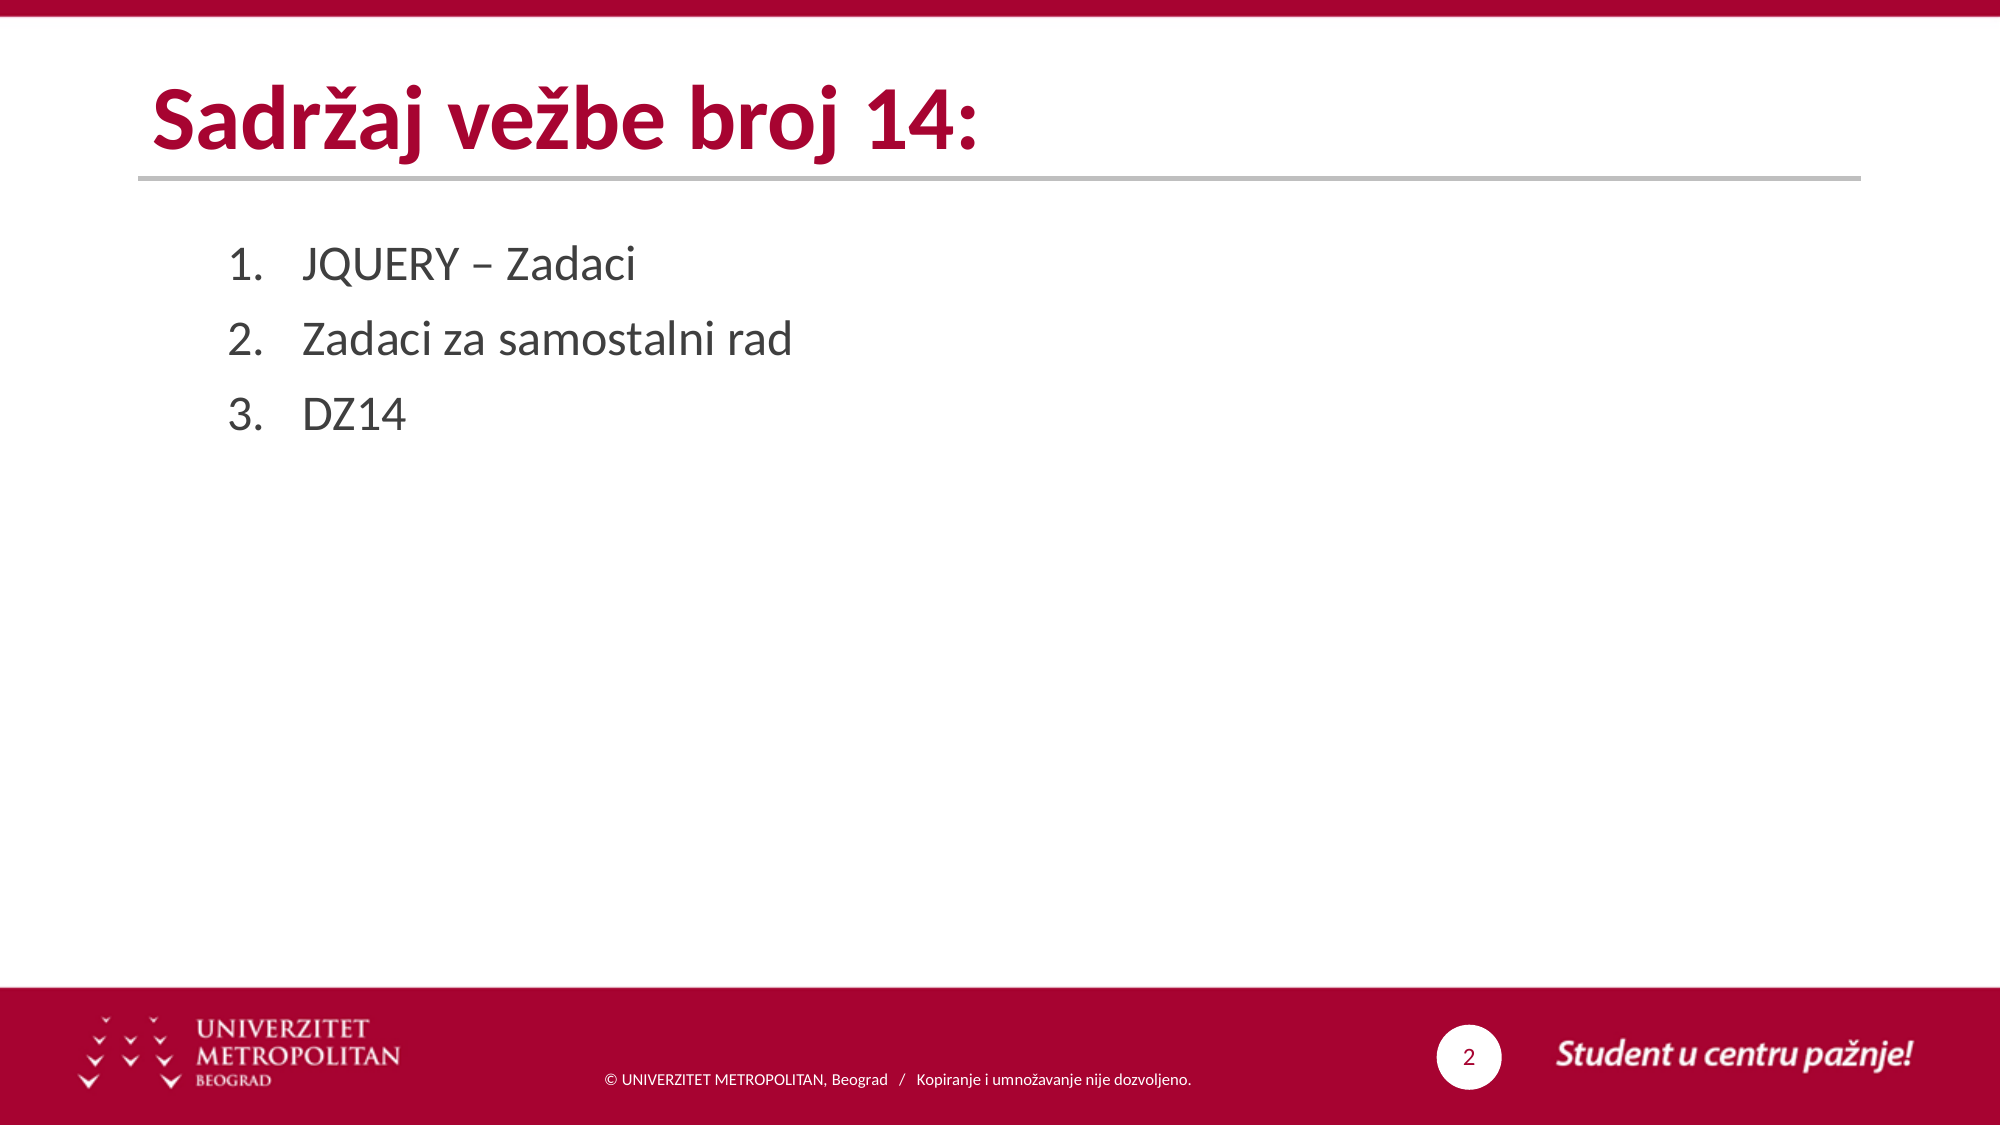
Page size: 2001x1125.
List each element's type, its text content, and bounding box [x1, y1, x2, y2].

picture [0, 0, 2000, 1125]
title Sadržaj vežbe broj 14: [137, 63, 1863, 202]
list JQUERY – Zadaci Zadaci za samostalni rad DZ14 [137, 230, 1863, 944]
